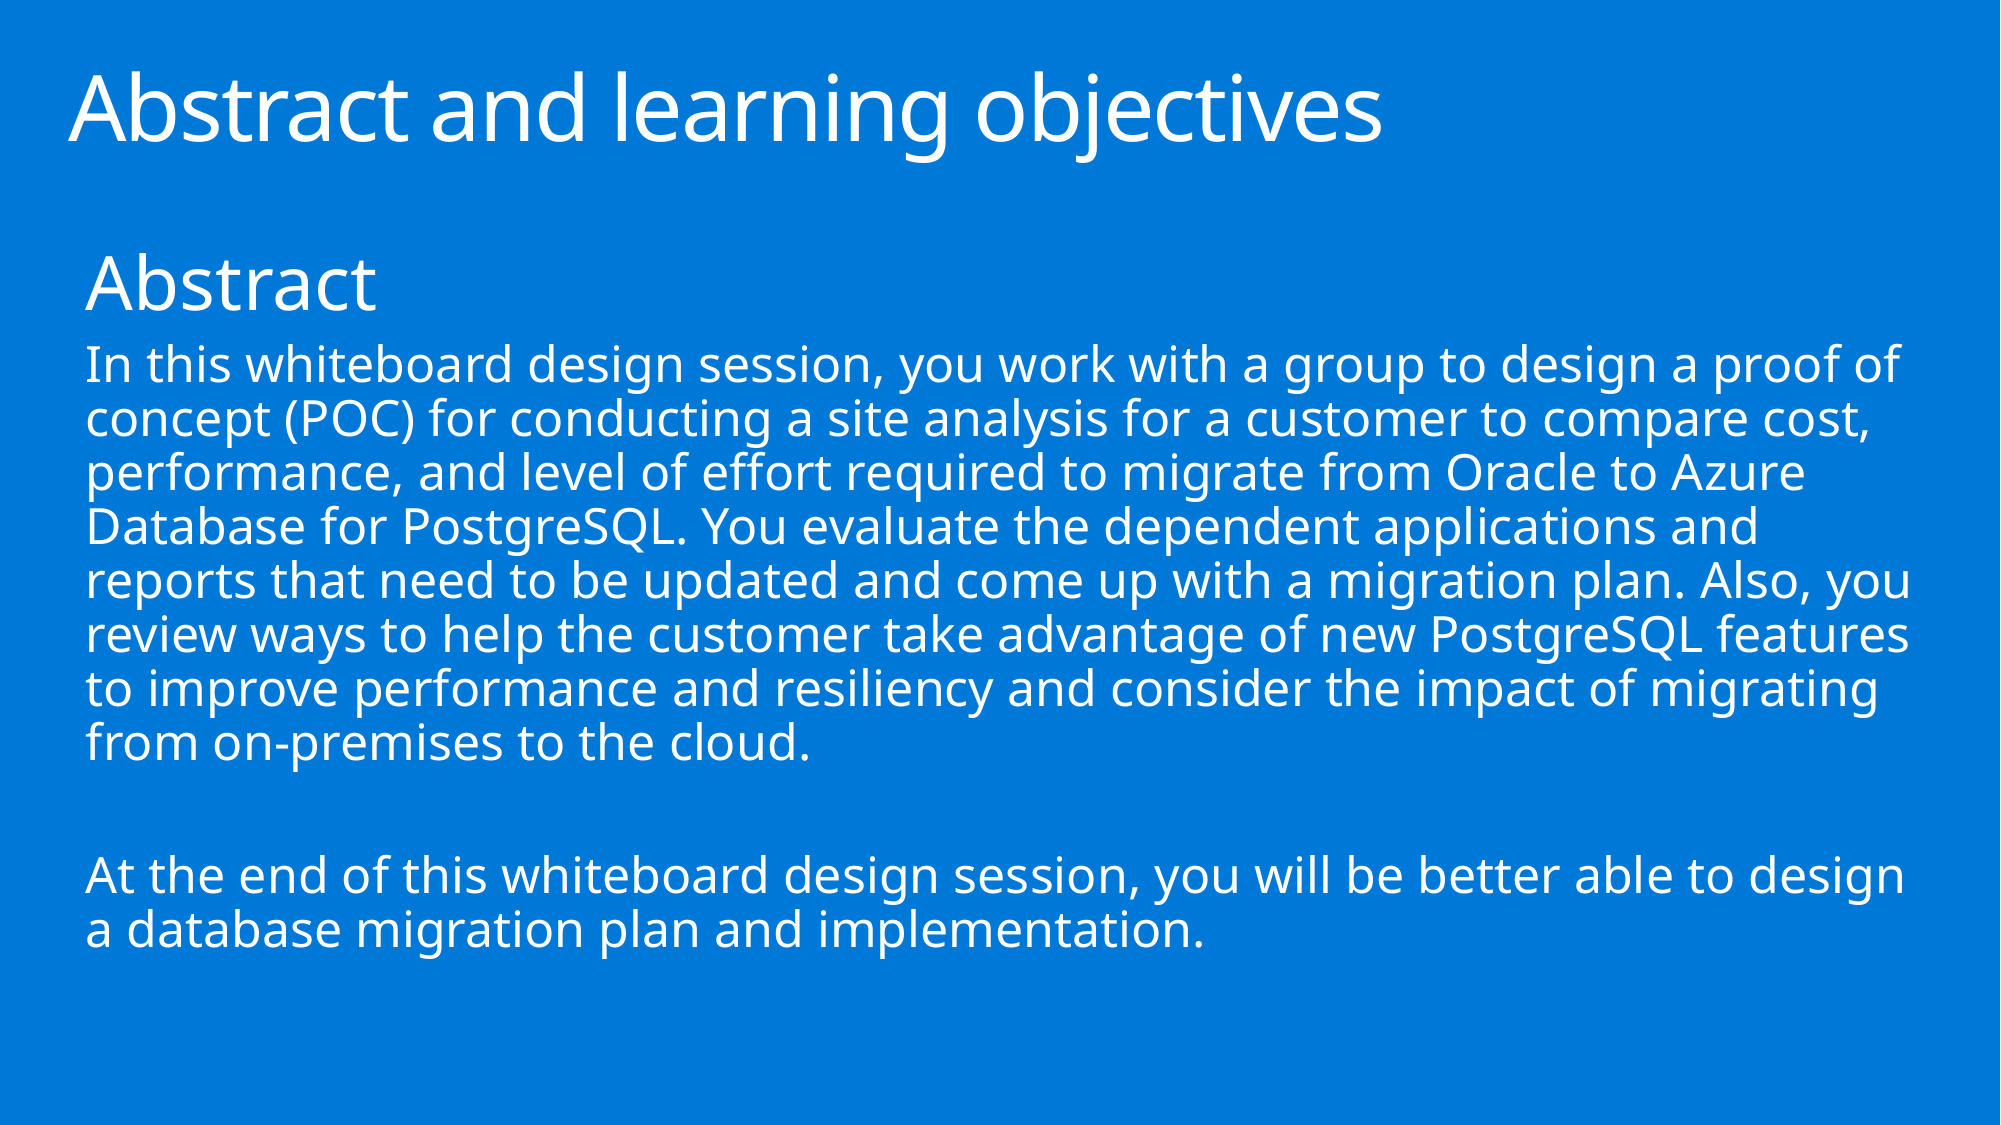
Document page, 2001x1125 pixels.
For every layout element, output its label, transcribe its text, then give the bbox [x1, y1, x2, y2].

text_box Abstract In this whiteboard design session, you work with a group to design a proof of concept (POC) for conducting a site analysis for a customer to compare cost, performance, and level of effort required to migrate from Oracle to Azure Database for PostgreSQL. You evaluate the dependent applications and reports that need to be updated and come up with a migration plan. Also, you review ways to help the customer take advantage of new PostgreSQL features to improve performance and resiliency and consider the impact of migrating from on-premises to the cloud. At the end of this whiteboard design session, you will be better able to design a database migration plan and implementation. [55, 222, 1957, 1125]
title Abstract and learning objectives [44, 47, 1957, 196]
